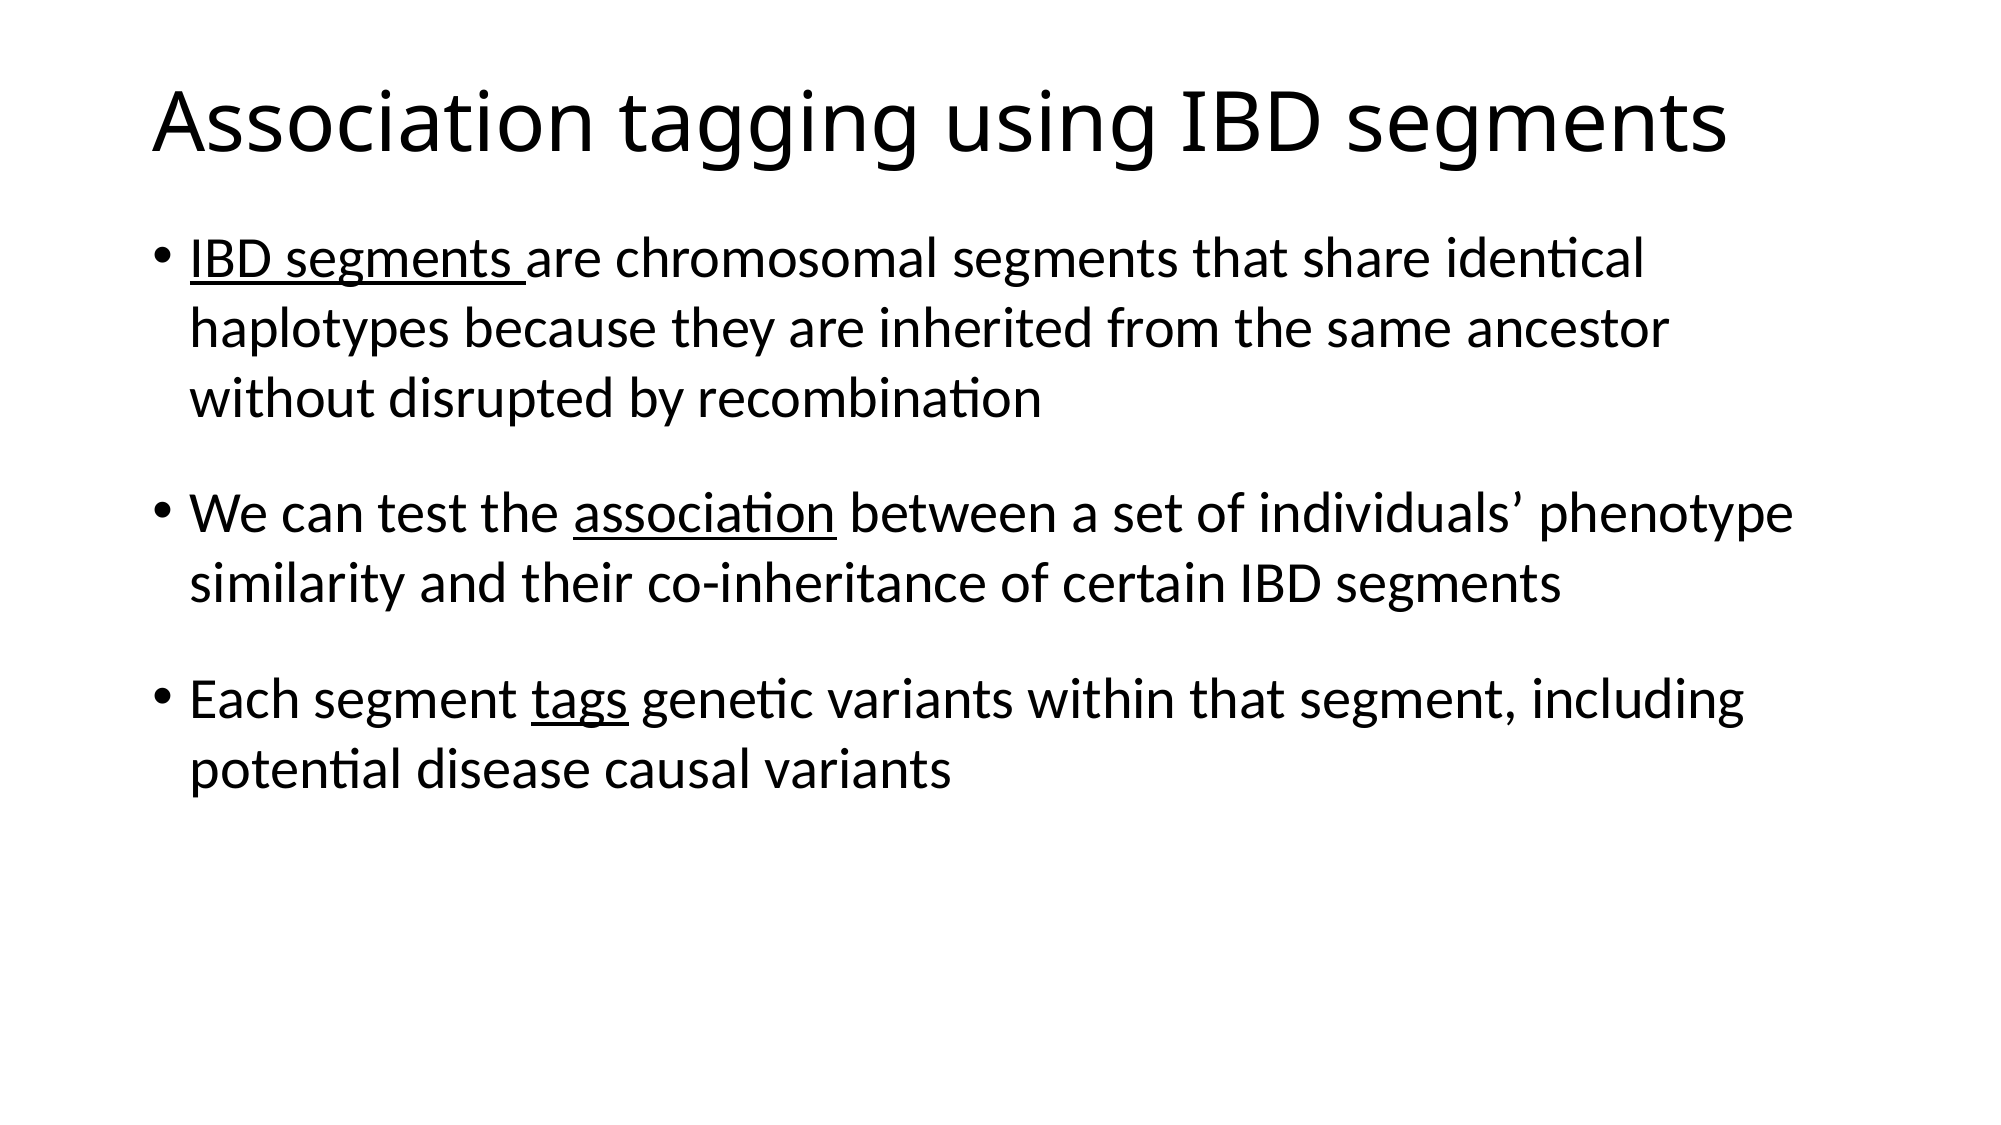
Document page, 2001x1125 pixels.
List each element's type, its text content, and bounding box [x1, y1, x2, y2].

list IBD segments are chromosomal segments that share identical haplotypes because they are inherited from the same ancestor without disrupted by recombination We can test the association between a set of individuals’ phenotype similarity and their co-inheritance of certain IBD segments Each segment tags genetic variants within that segment, including potential disease causal variants [137, 211, 1863, 1014]
title Association tagging using IBD segments [137, 59, 1863, 189]
